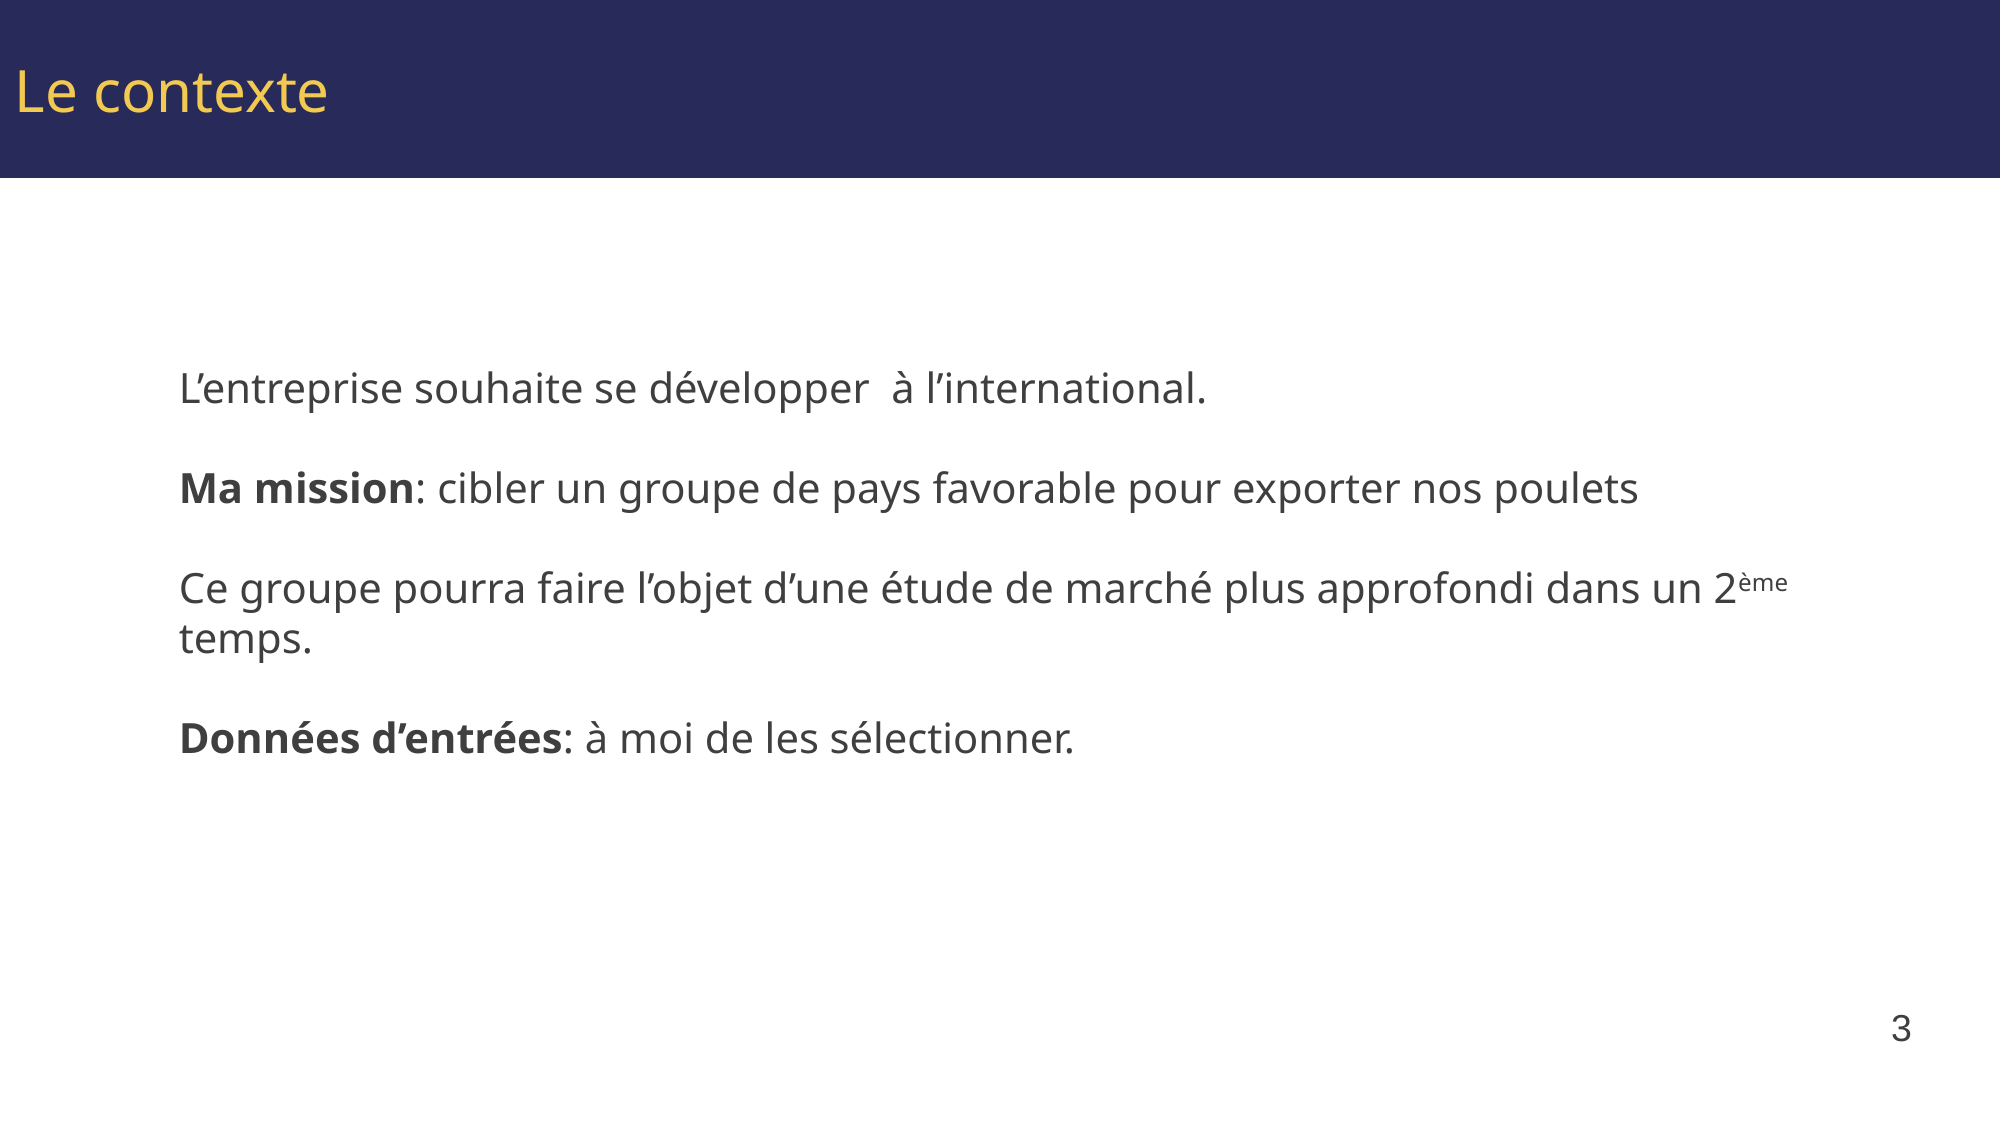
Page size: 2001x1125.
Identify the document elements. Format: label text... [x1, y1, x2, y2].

text_box Le contexte [0, 0, 2000, 178]
text_box L’entreprise souhaite se développer à l’international. Ma mission: cibler un groupe de pays favorable pour exporter nos poulets Ce groupe pourra faire l’objet d’une étude de marché plus approfondi dans un 2ème temps. Données d’entrées: à moi de les sélectionner. [163, 354, 1820, 770]
